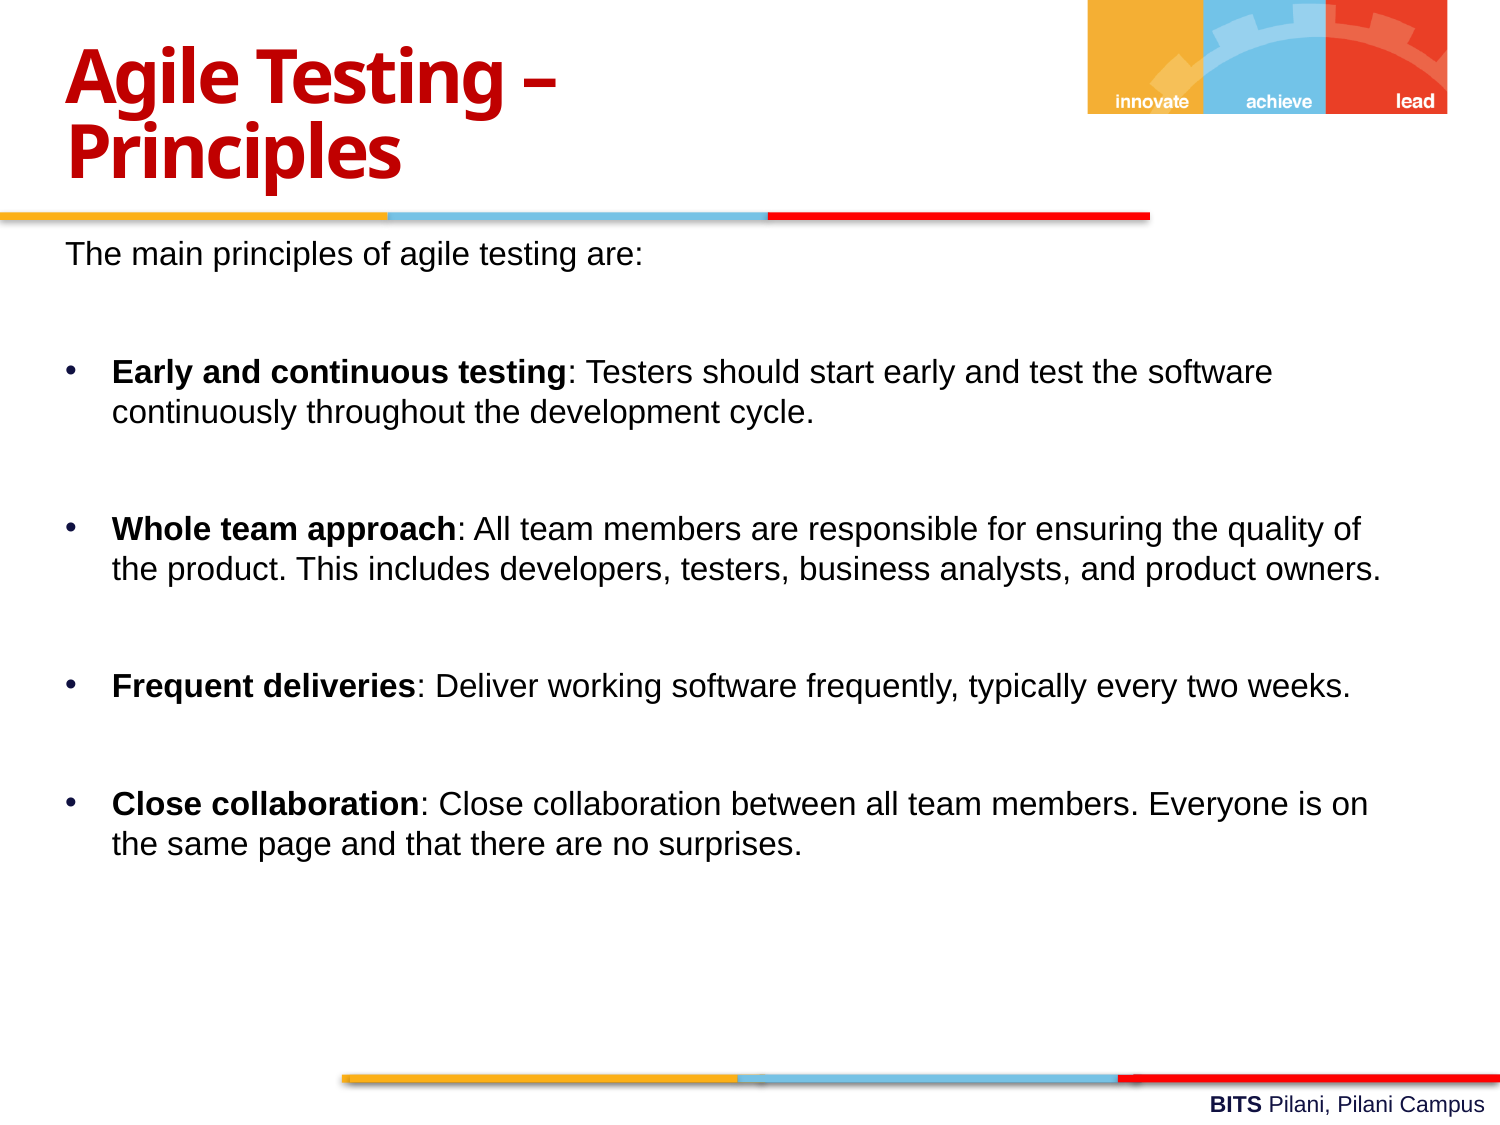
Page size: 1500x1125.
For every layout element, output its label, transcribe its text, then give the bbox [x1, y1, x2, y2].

list Agile Testing – Principles [50, 24, 1088, 213]
picture [1087, 0, 1448, 114]
list The main principles of agile testing are: Early and continuous testing: Testers should start early and test the software continuously throughout the development cycle. Whole team approach: All team members are responsible for ensuring the quality of the product. This includes developers, testers, business analysts, and product owners. Frequent deliveries: Deliver working software frequently, typically every two weeks. Close collaboration: Close collaboration between all team members. Everyone is on the same page and that there are no surprises. [50, 224, 1425, 1063]
